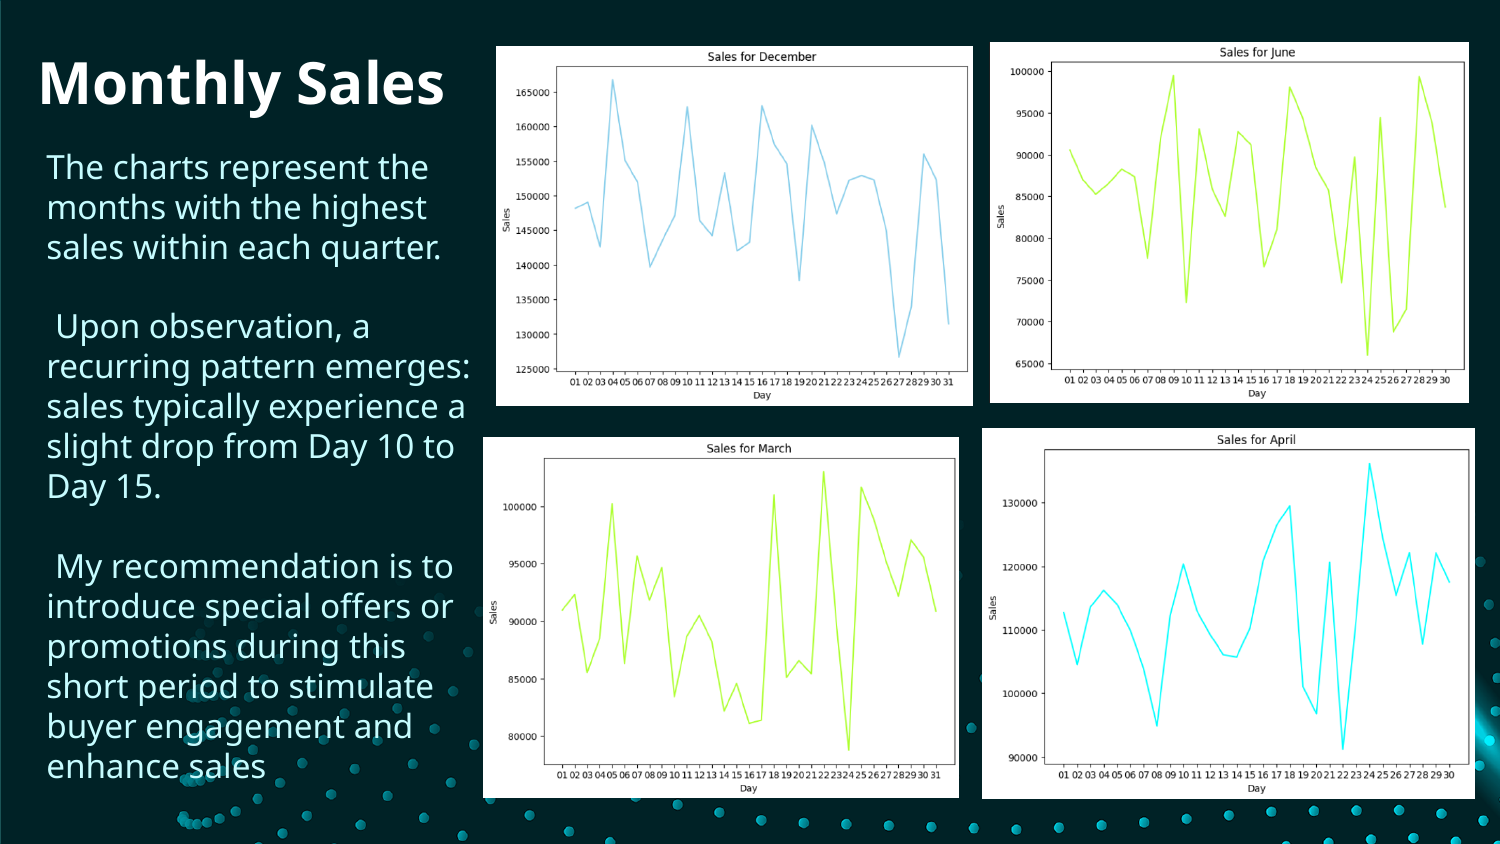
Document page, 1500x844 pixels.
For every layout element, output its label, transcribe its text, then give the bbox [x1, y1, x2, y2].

title The charts represent the months with the highest sales within each quarter. Upon observation, a recurring pattern emerges: sales typically experience a slight drop from Day 10 to Day 15. My recommendation is to introduce special offers or promotions during this short period to stimulate buyer engagement and enhance sales [31, 132, 491, 463]
picture [0, 0, 1500, 844]
text_box Monthly Sales [0, 25, 549, 132]
